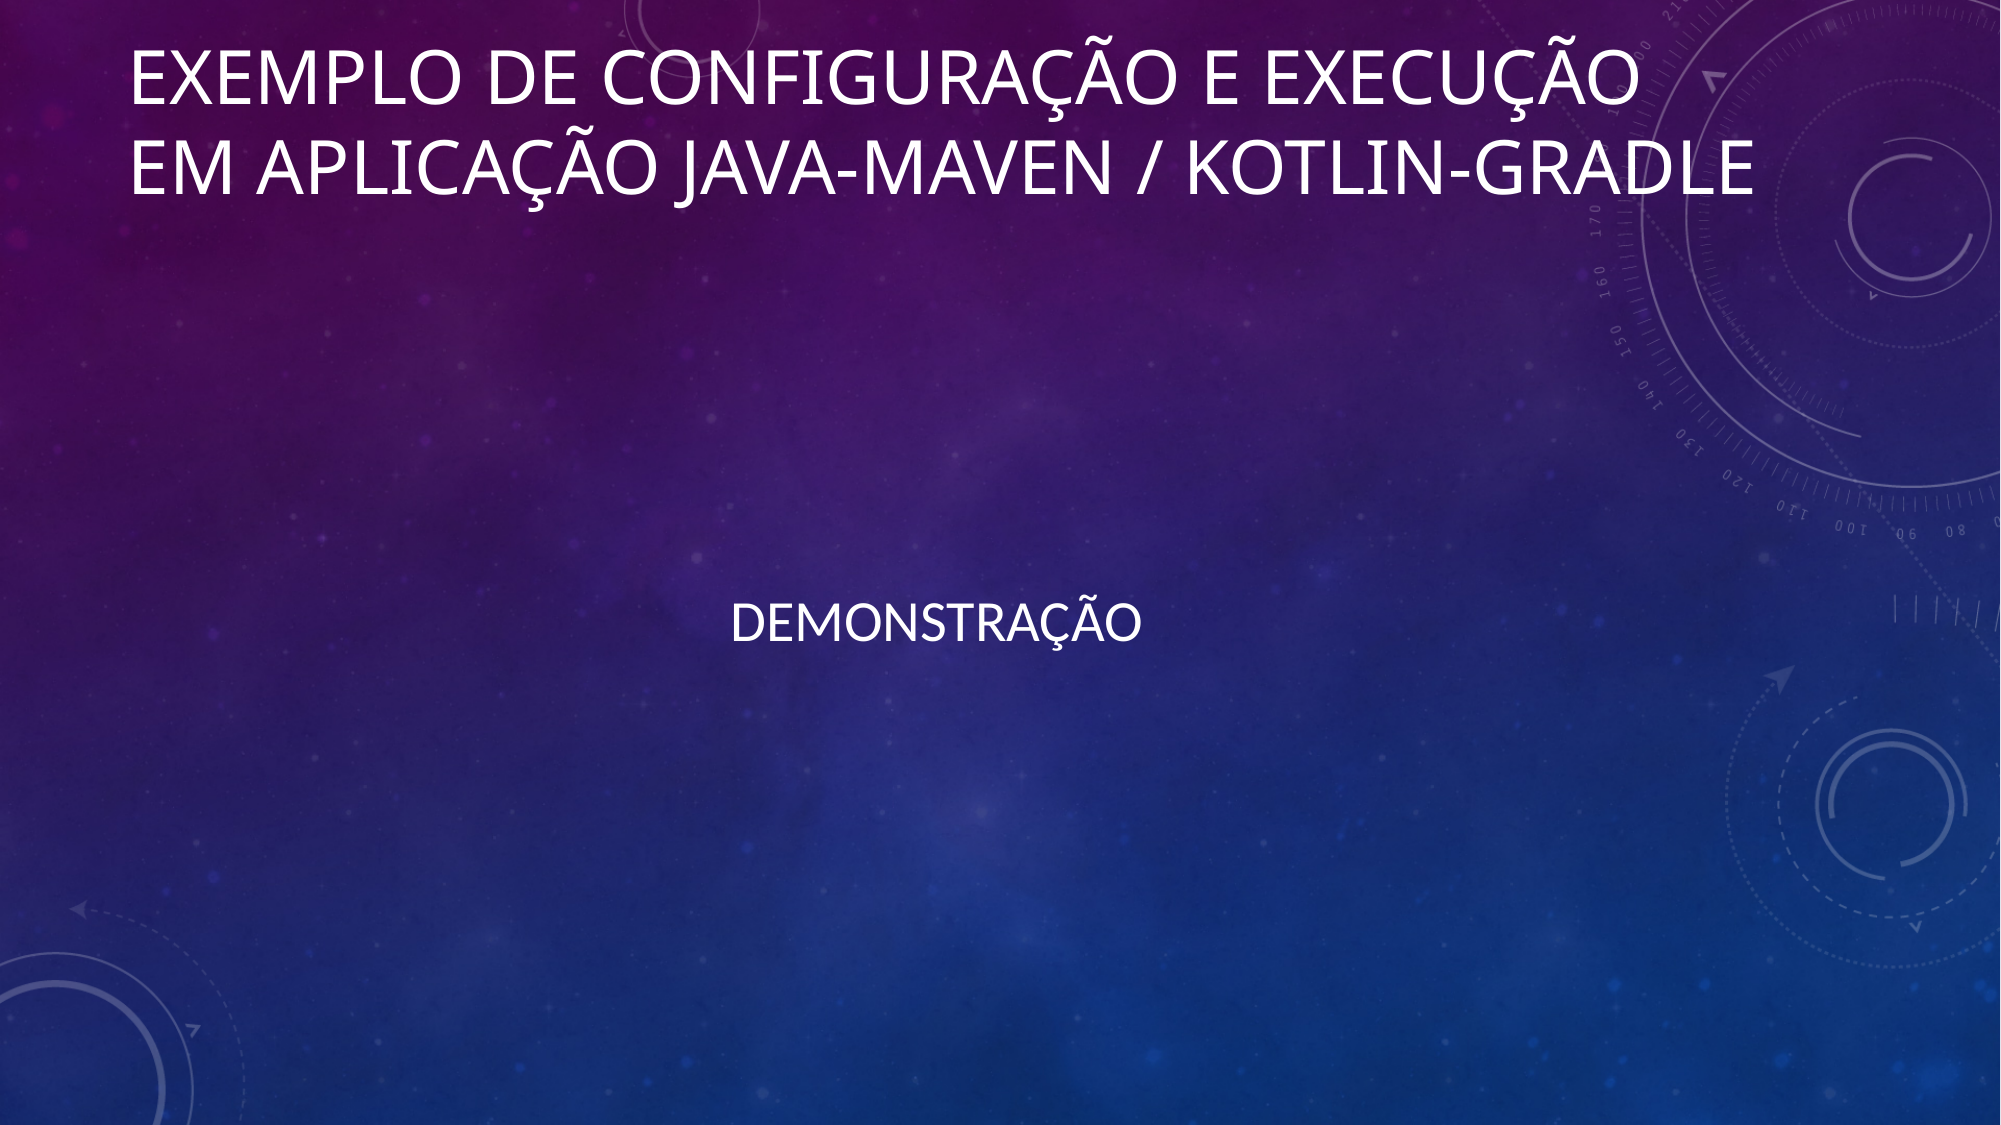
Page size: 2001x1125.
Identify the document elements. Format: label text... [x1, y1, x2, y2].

title Exemplo de configuração e execução em aplicação java-maven / kotlin-gradle [112, 0, 1775, 240]
picture [0, 0, 2001, 1125]
list DEMONSTRAÇÃO [715, 562, 1172, 673]
